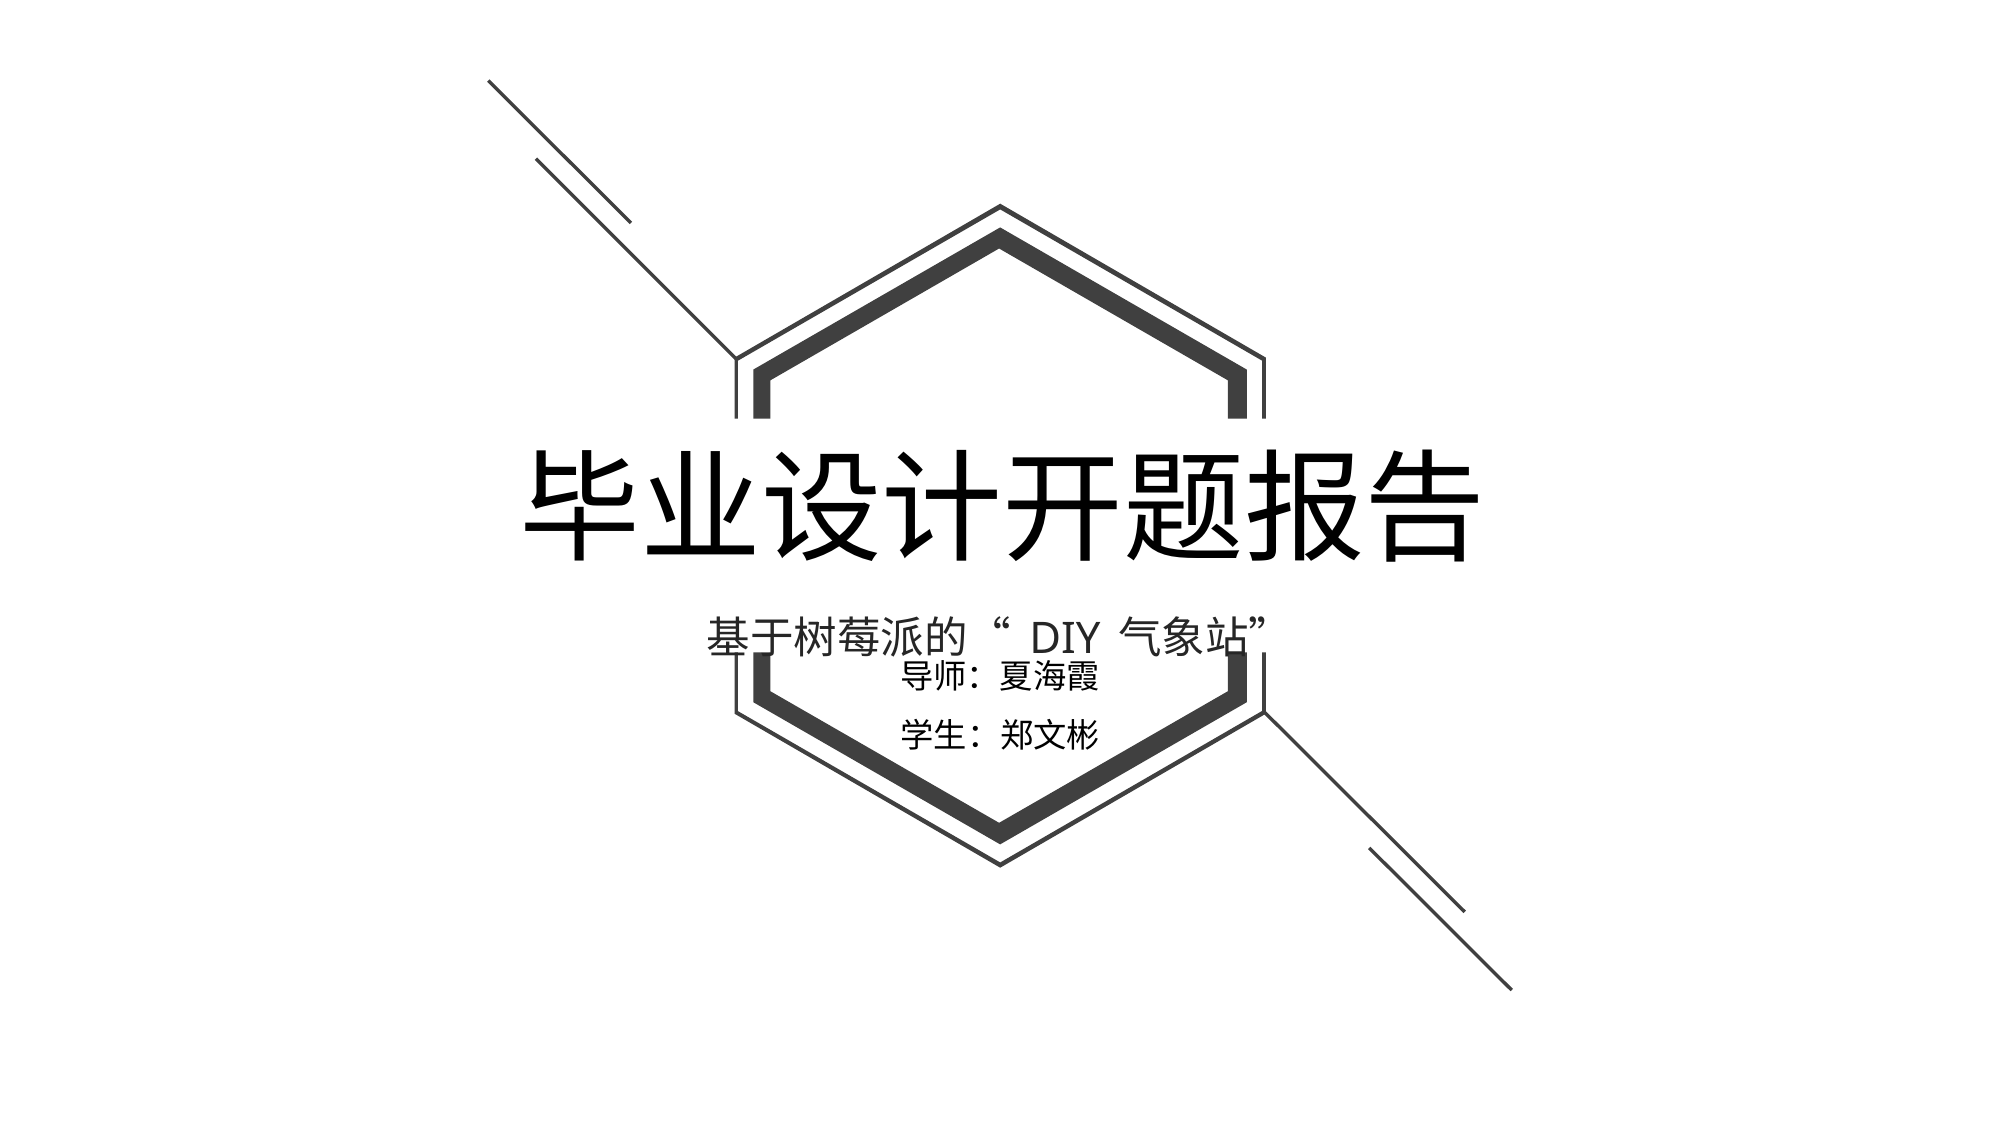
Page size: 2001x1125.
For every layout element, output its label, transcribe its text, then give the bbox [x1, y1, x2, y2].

text_box 毕业设计开题报告 [268, 422, 1738, 547]
text_box [487, 547, 1513, 552]
text_box [487, 126, 1513, 422]
text_box [487, 670, 1513, 992]
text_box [734, 203, 1266, 419]
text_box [734, 652, 1266, 868]
text_box 基于树莓派的“DIY气象站” [439, 552, 1567, 670]
